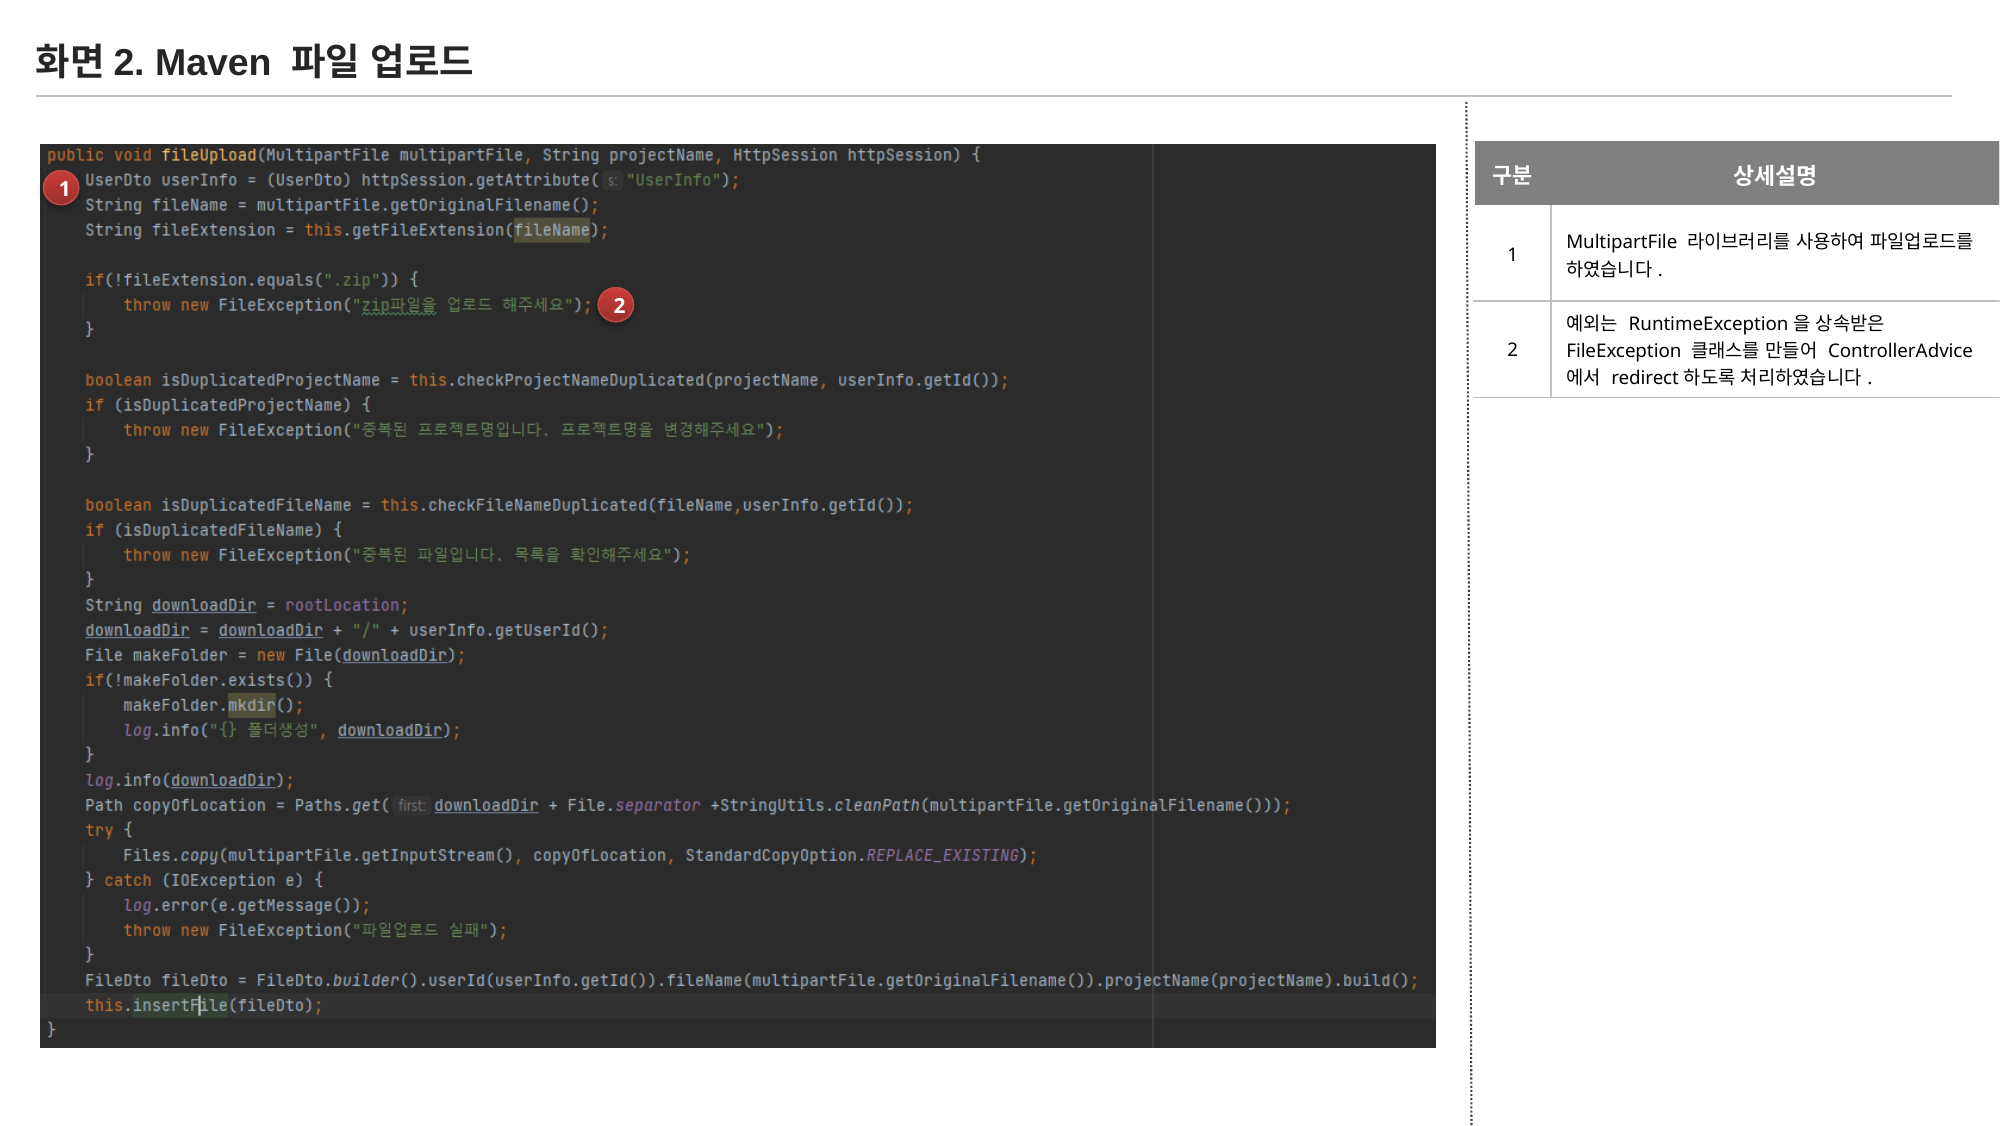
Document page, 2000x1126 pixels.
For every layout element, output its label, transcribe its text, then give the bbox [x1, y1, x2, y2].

table_cell 1 [1477, 211, 1550, 300]
picture [40, 144, 1436, 1048]
text_box 화면2. Maven 파일 업로드 [17, 19, 591, 102]
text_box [1466, 101, 1472, 1126]
table_cell 예외는 RuntimeException을 상속받은 FileException 클래스를 만들어 ControllerAdvice에서 redirect하도록 처리하였습니다. [1552, 302, 1999, 397]
table_header 상세설명 [1551, 141, 1999, 205]
table_cell MultipartFile 라이브러리를 사용하여 파일업로드를 하였습니다. [1552, 211, 1999, 300]
table_header 구분 [1477, 141, 1551, 205]
table_cell 2 [1477, 302, 1550, 397]
